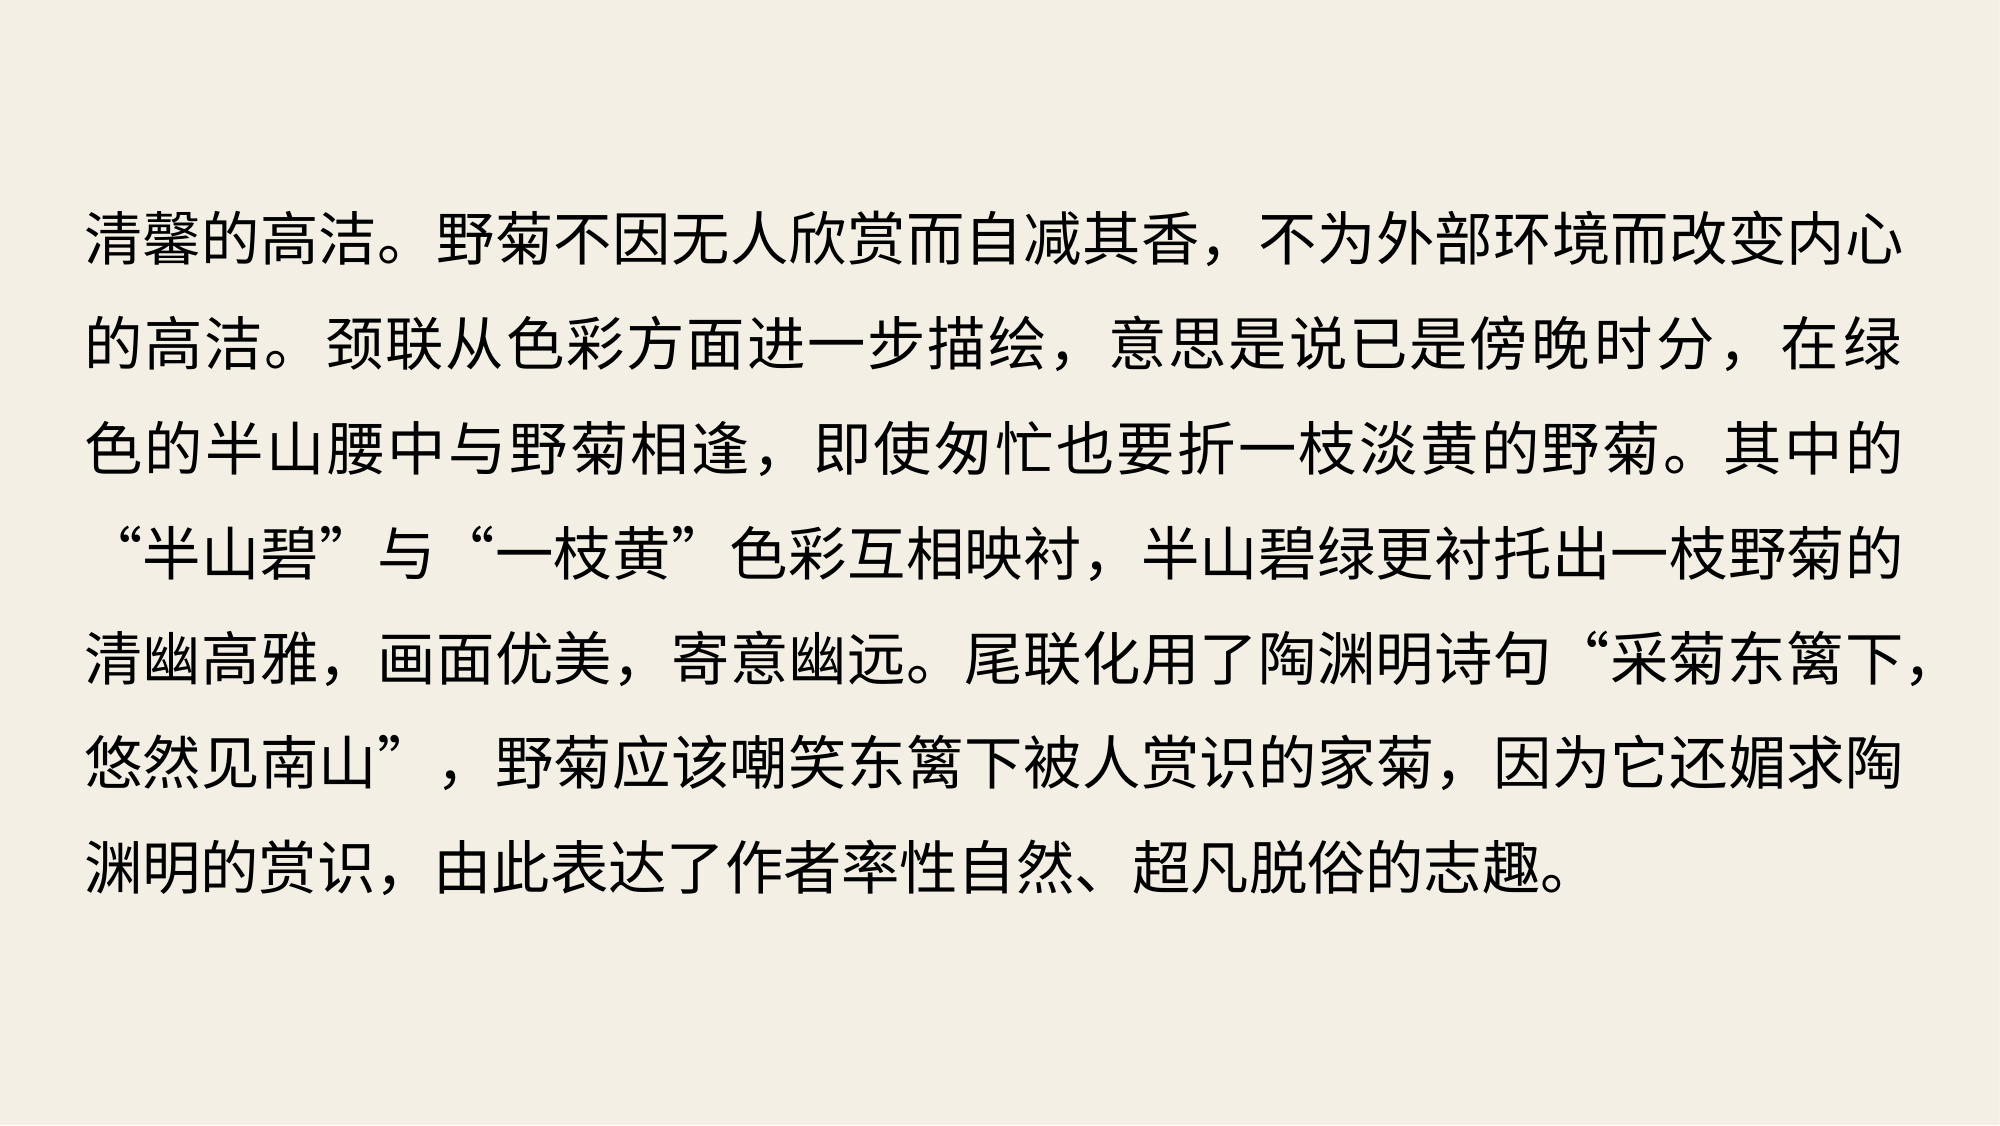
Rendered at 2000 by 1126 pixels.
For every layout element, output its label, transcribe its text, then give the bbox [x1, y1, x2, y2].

text_box 清馨的高洁。野菊不因无人欣赏而自减其香，不为外部环境而改变内心的高洁。颈联从色彩方面进一步描绘，意思是说已是傍晚时分，在绿色的半山腰中与野菊相逢，即使匆忙也要折一枝淡黄的野菊。其中的“半山碧”与“一枝黄”色彩互相映衬，半山碧绿更衬托出一枝野菊的清幽高雅，画面优美，寄意幽远。尾联化用了陶渊明诗句“采菊东篱下，悠然见南山”，野菊应该嘲笑东篱下被人赏识的家菊，因为它还媚求陶渊明的赏识，由此表达了作者率性自然、超凡脱俗的志趣。 [64, 156, 1924, 912]
